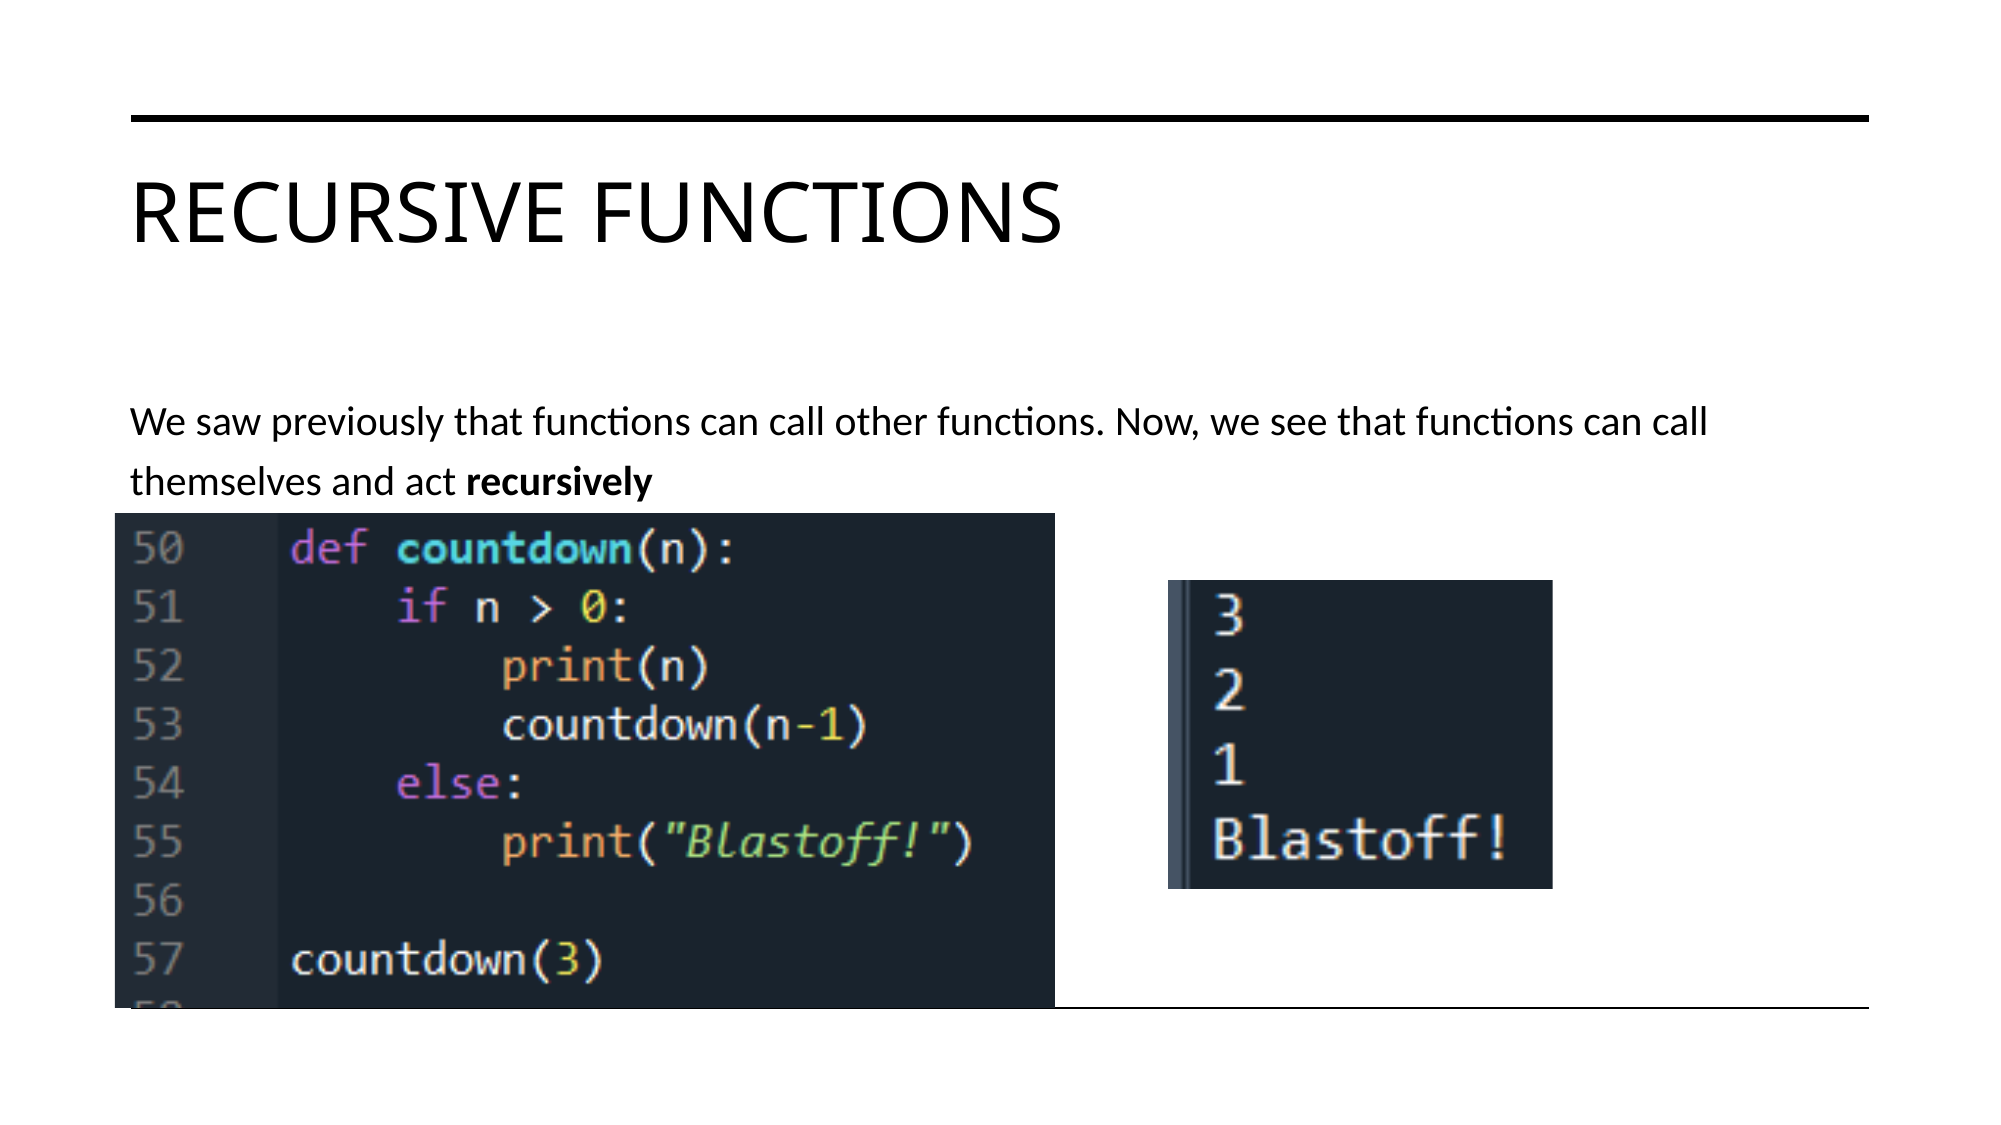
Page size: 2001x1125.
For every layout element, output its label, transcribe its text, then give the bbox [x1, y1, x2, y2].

title Recursive functions [114, 151, 1869, 376]
picture [1168, 580, 1553, 889]
list We saw previously that functions can call other functions. Now, we see that functions can call themselves and act recursively [114, 376, 1869, 973]
picture [114, 513, 1055, 1008]
